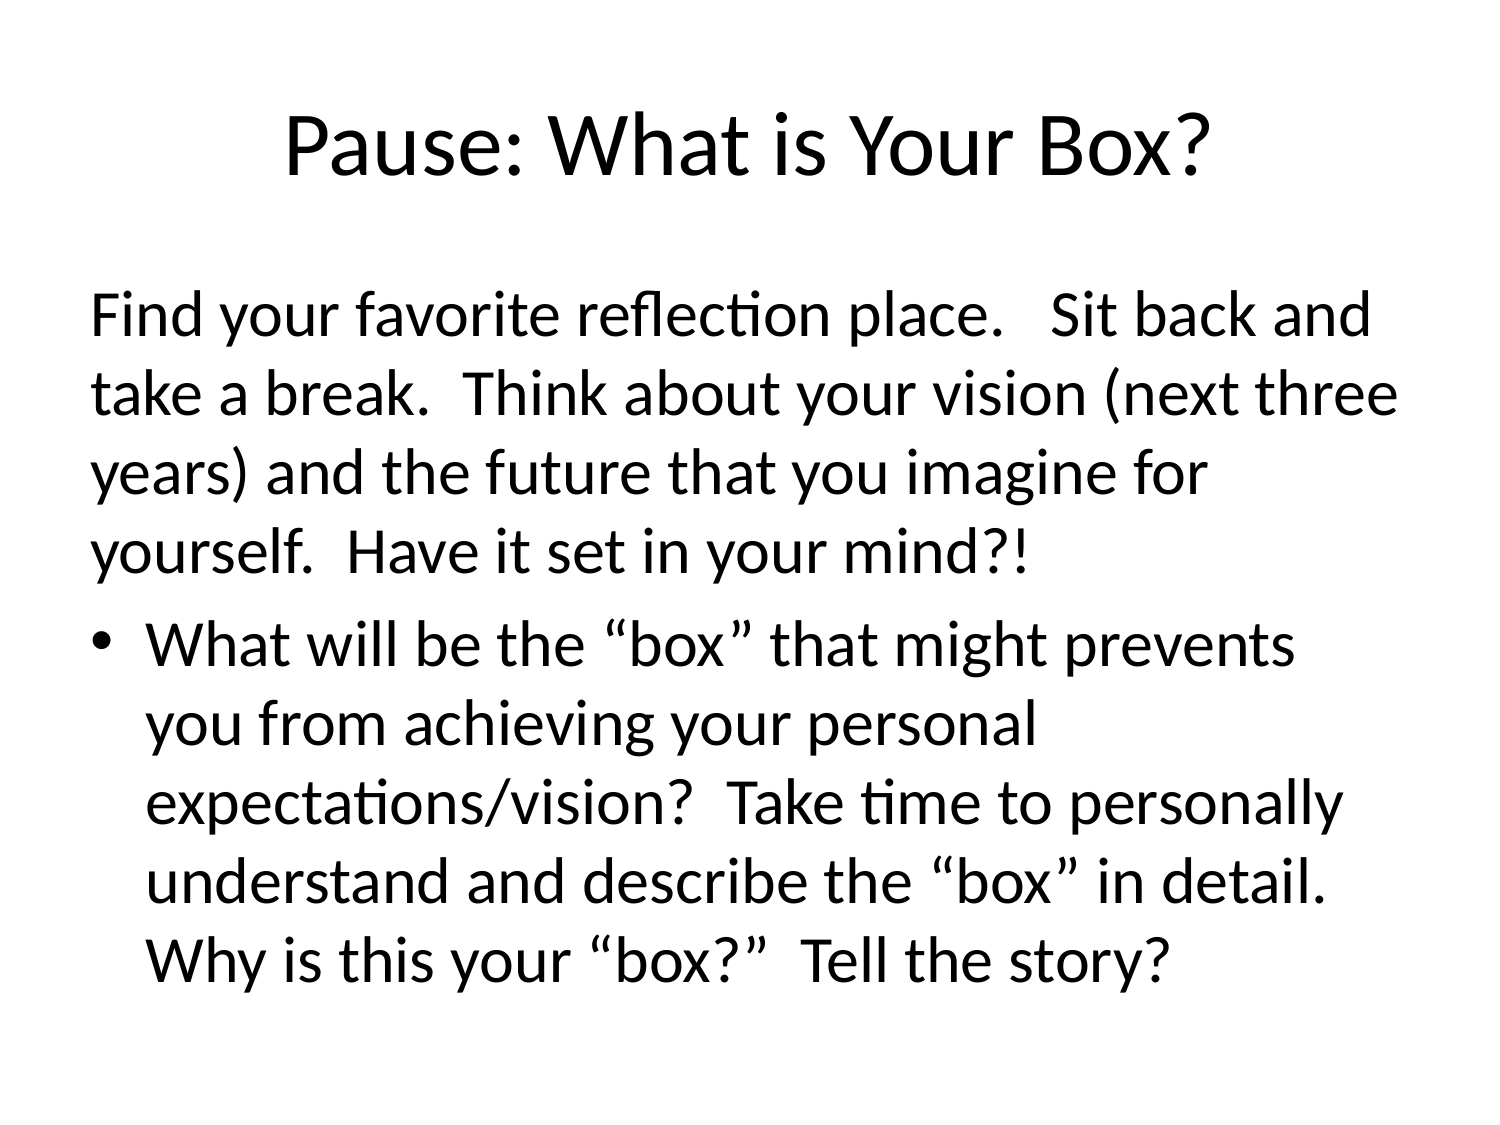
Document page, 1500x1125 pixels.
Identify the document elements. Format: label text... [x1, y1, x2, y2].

title Pause: What is Your Box? [75, 45, 1425, 233]
list Find your favorite reflection place. Sit back and take a break. Think about your vision (next three years) and the future that you imagine for yourself. Have it set in your mind?! What will be the “box” that might prevents you from achieving your personal expectations/vision? Take time to personally understand and describe the “box” in detail. Why is this your “box?” Tell the story? [75, 262, 1425, 1005]
